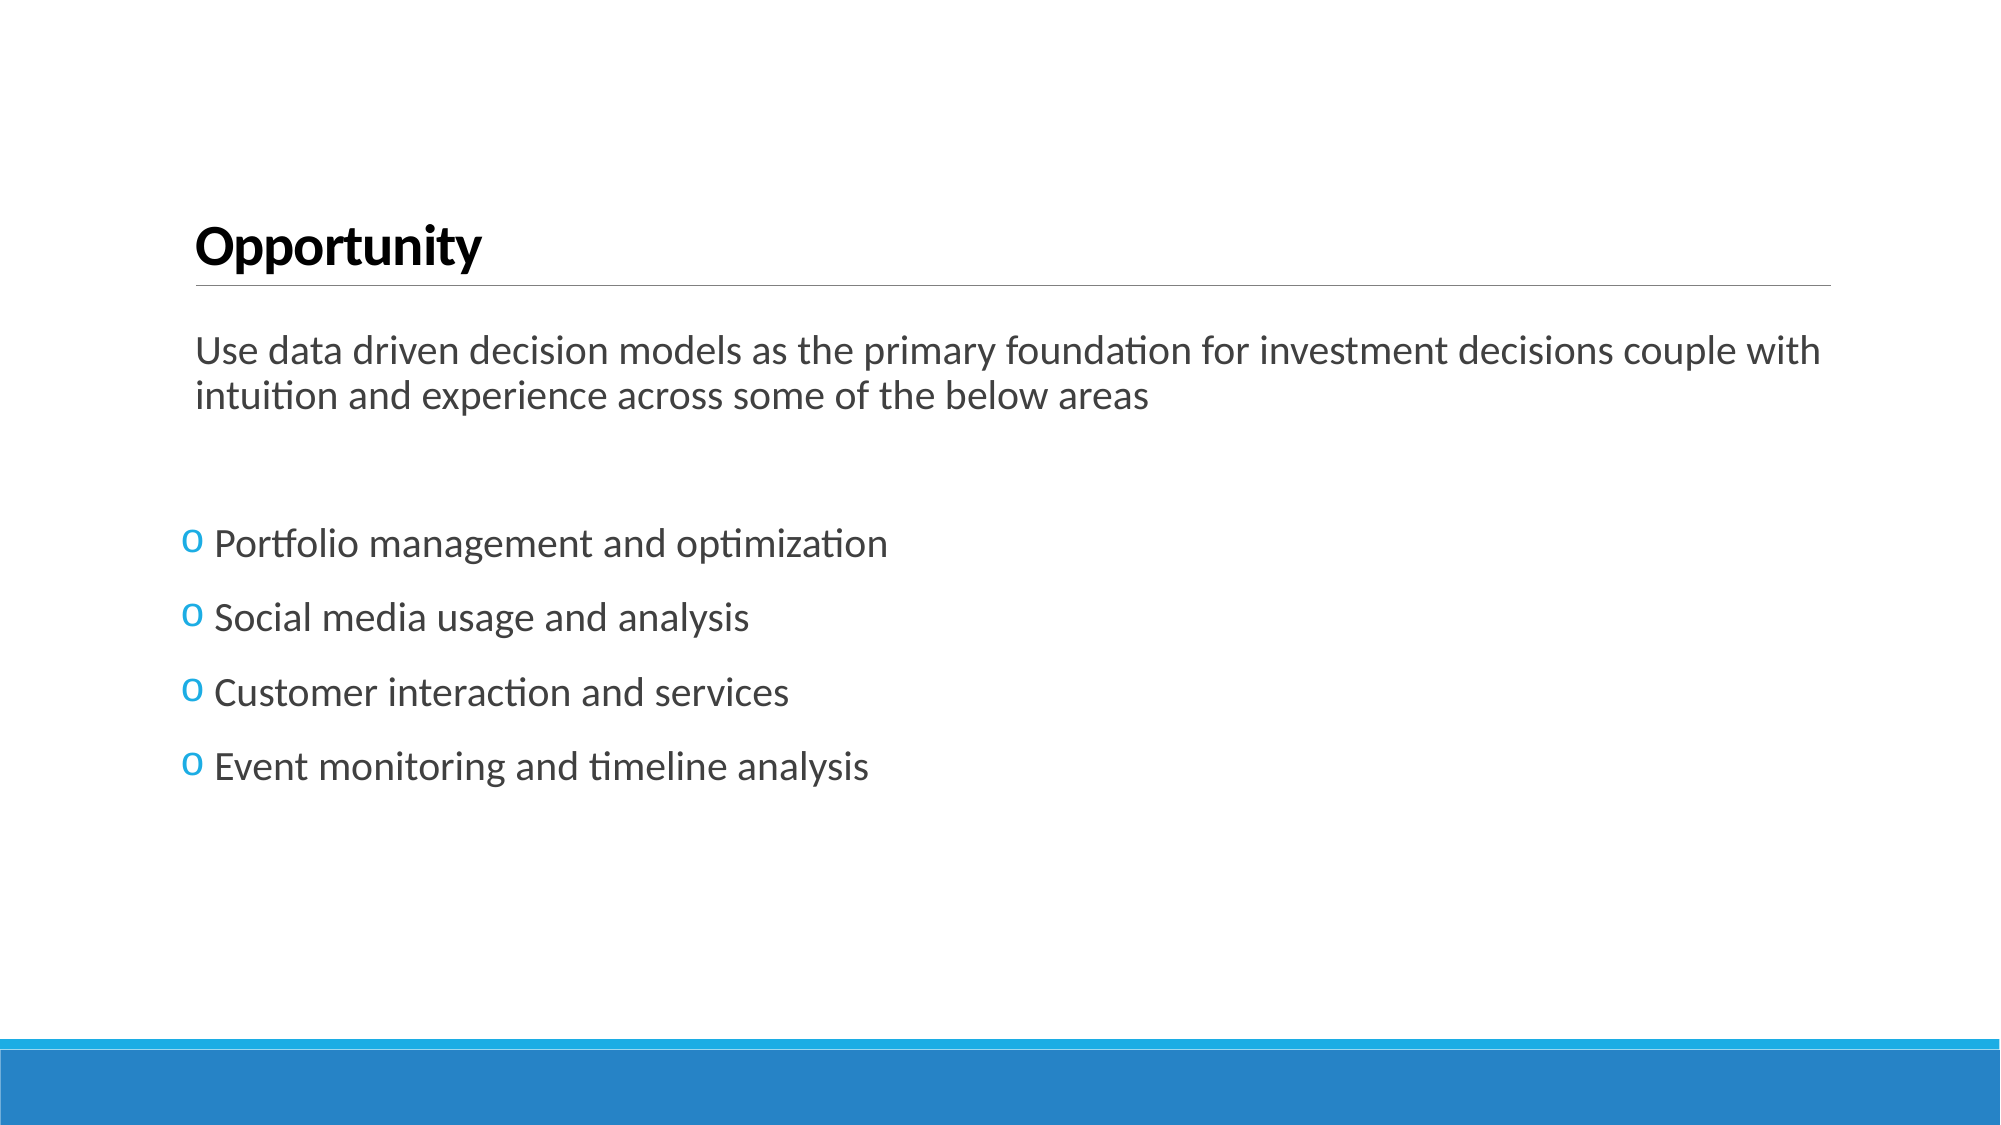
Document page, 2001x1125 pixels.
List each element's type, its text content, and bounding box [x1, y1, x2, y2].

title Opportunity [180, 47, 1830, 285]
list Use data driven decision models as the primary foundation for investment decisions couple with intuition and experience across some of the below areas Portfolio management and optimization Social media usage and analysis Customer interaction and services Event monitoring and timeline analysis [180, 320, 1830, 815]
